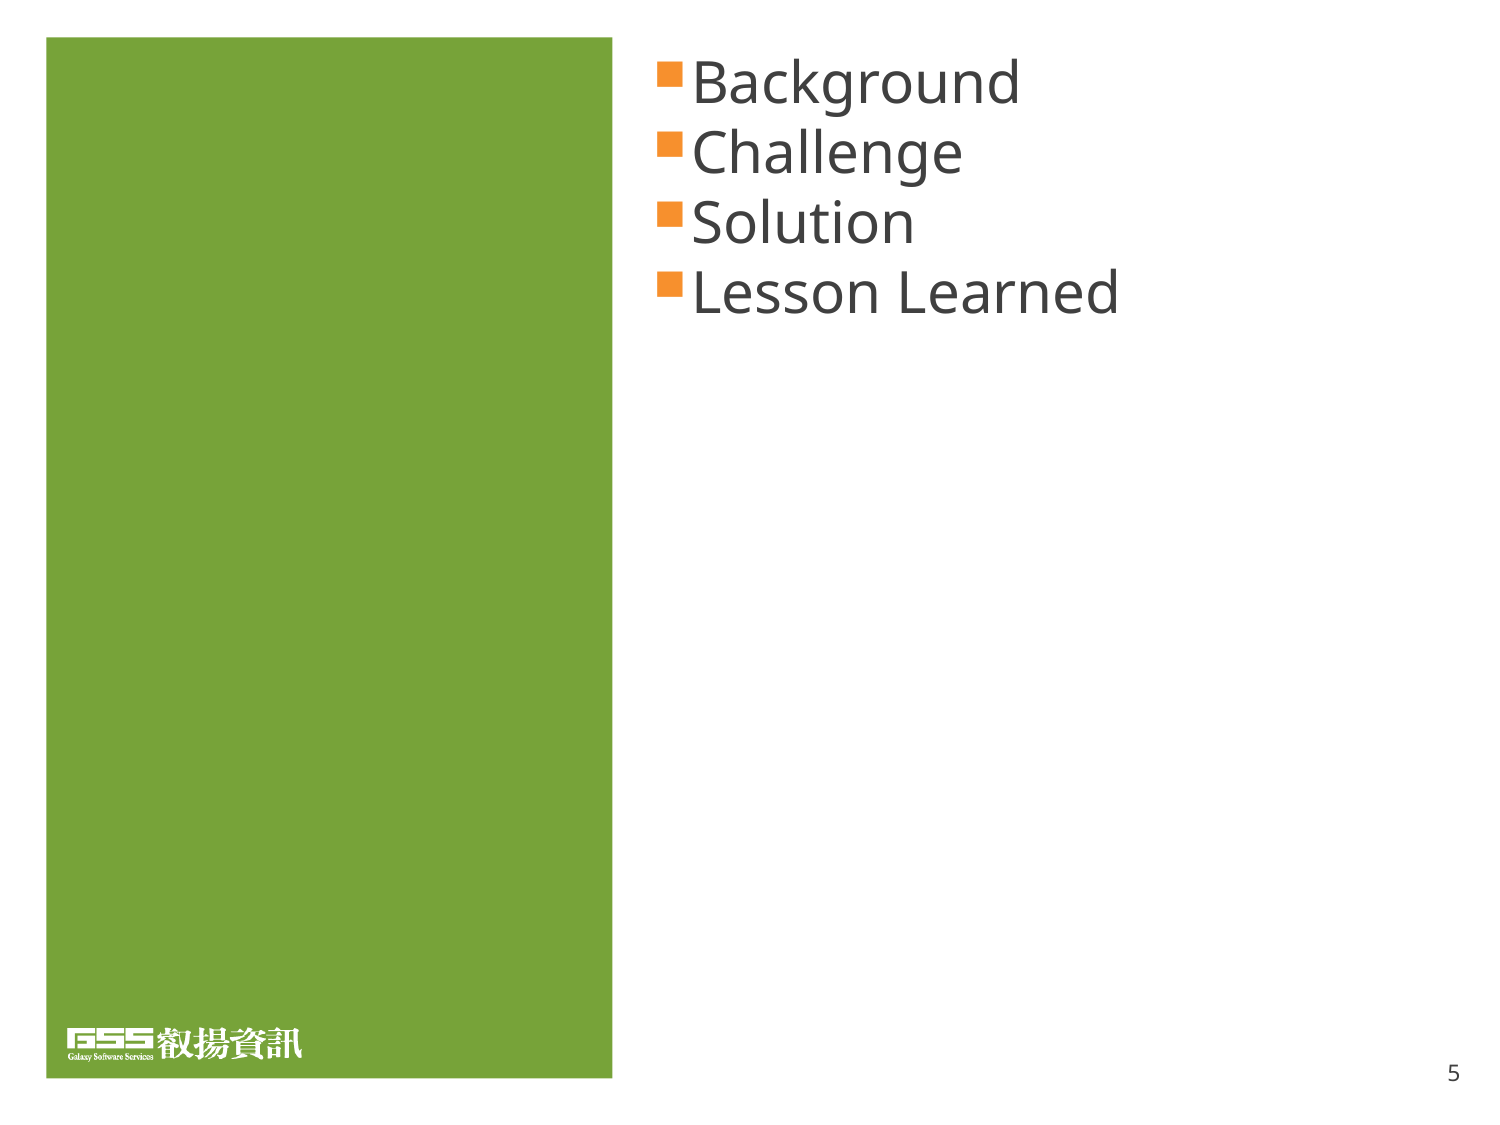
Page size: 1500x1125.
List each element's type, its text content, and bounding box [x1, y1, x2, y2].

list Background Challenge Solution Lesson Learned [639, 37, 1438, 1072]
picture [67, 1027, 302, 1062]
